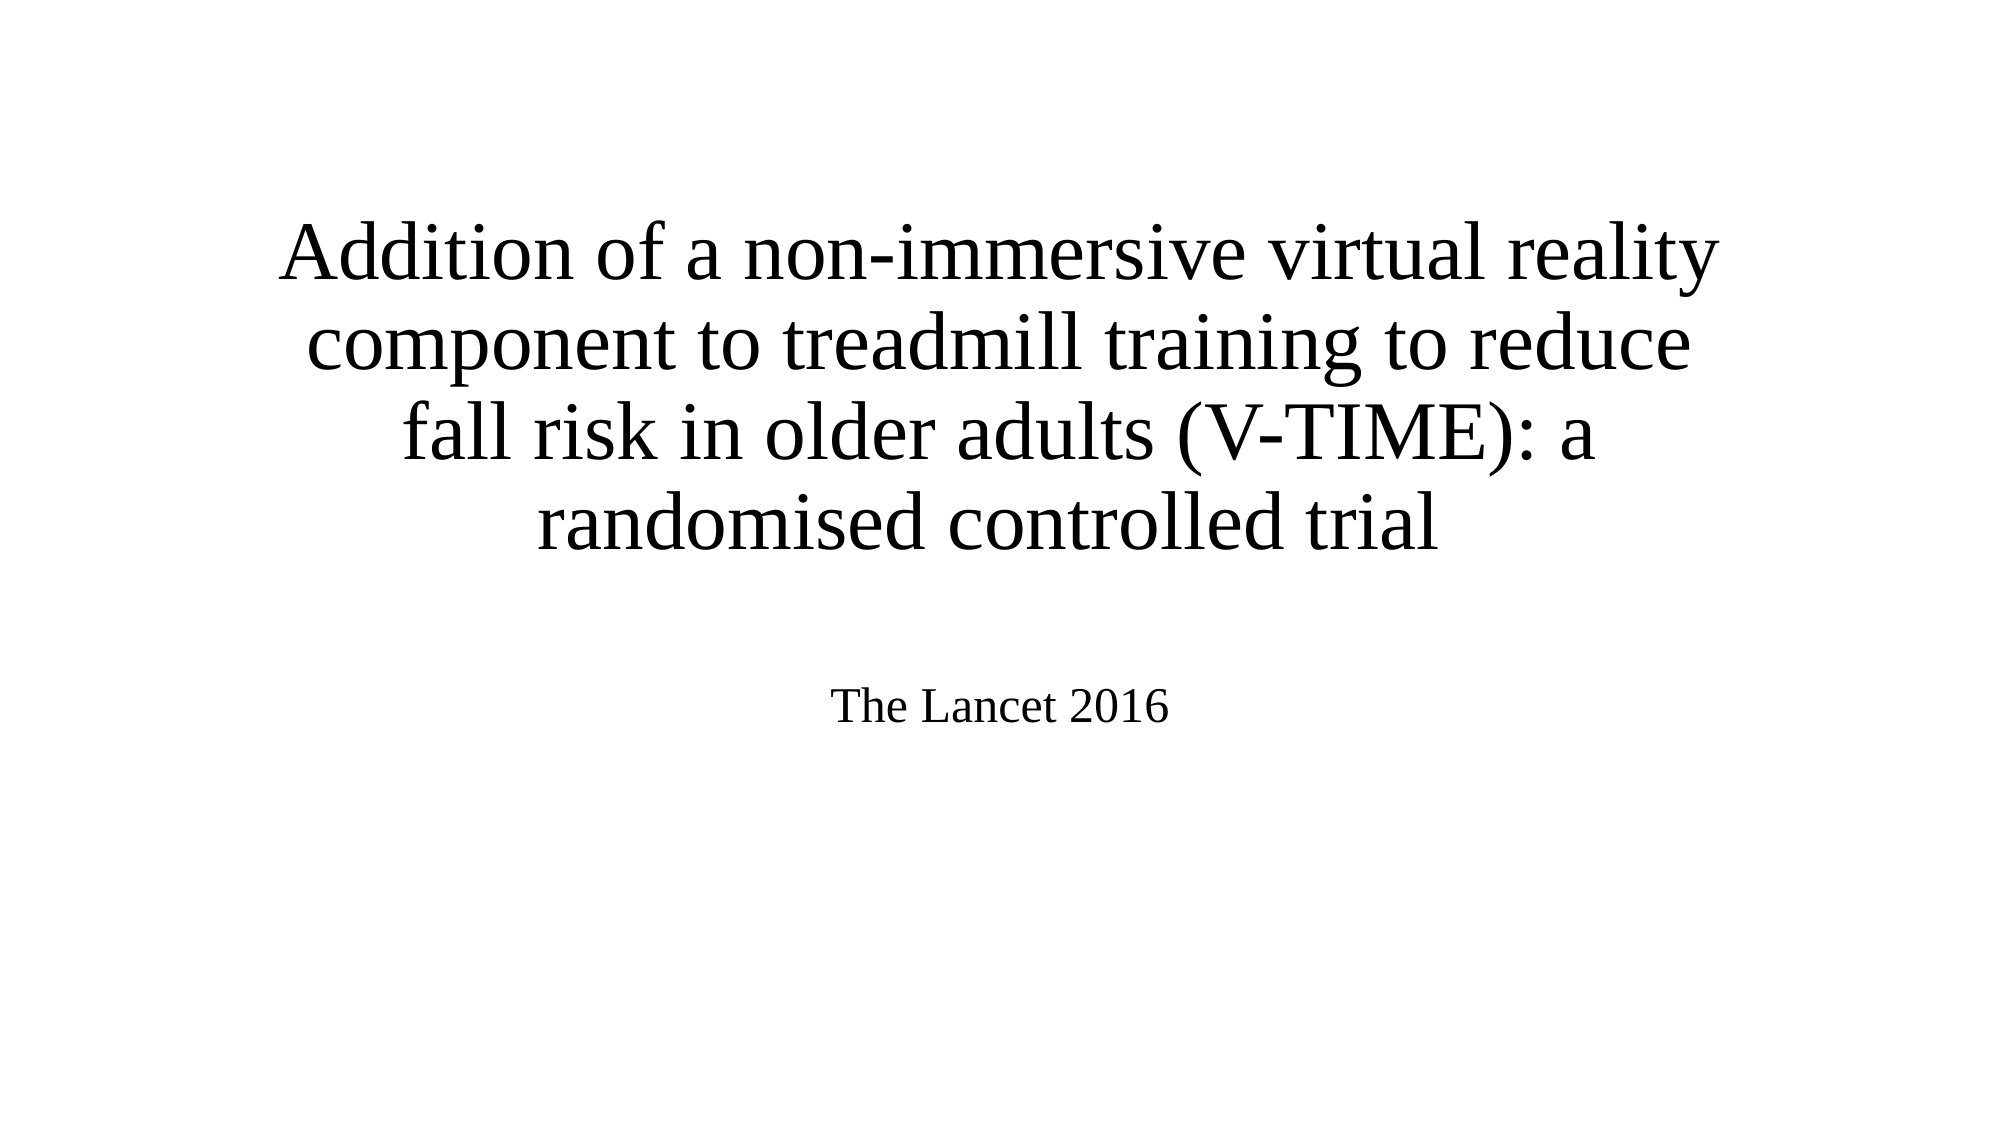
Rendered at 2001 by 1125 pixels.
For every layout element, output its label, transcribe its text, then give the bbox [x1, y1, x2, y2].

title Addition of a non-immersive virtual reality component to treadmill training to reduce fall risk in older adults (V-TIME): a randomised controlled trial [249, 272, 1750, 590]
subtitle The Lancet 2016 [249, 590, 1750, 863]
